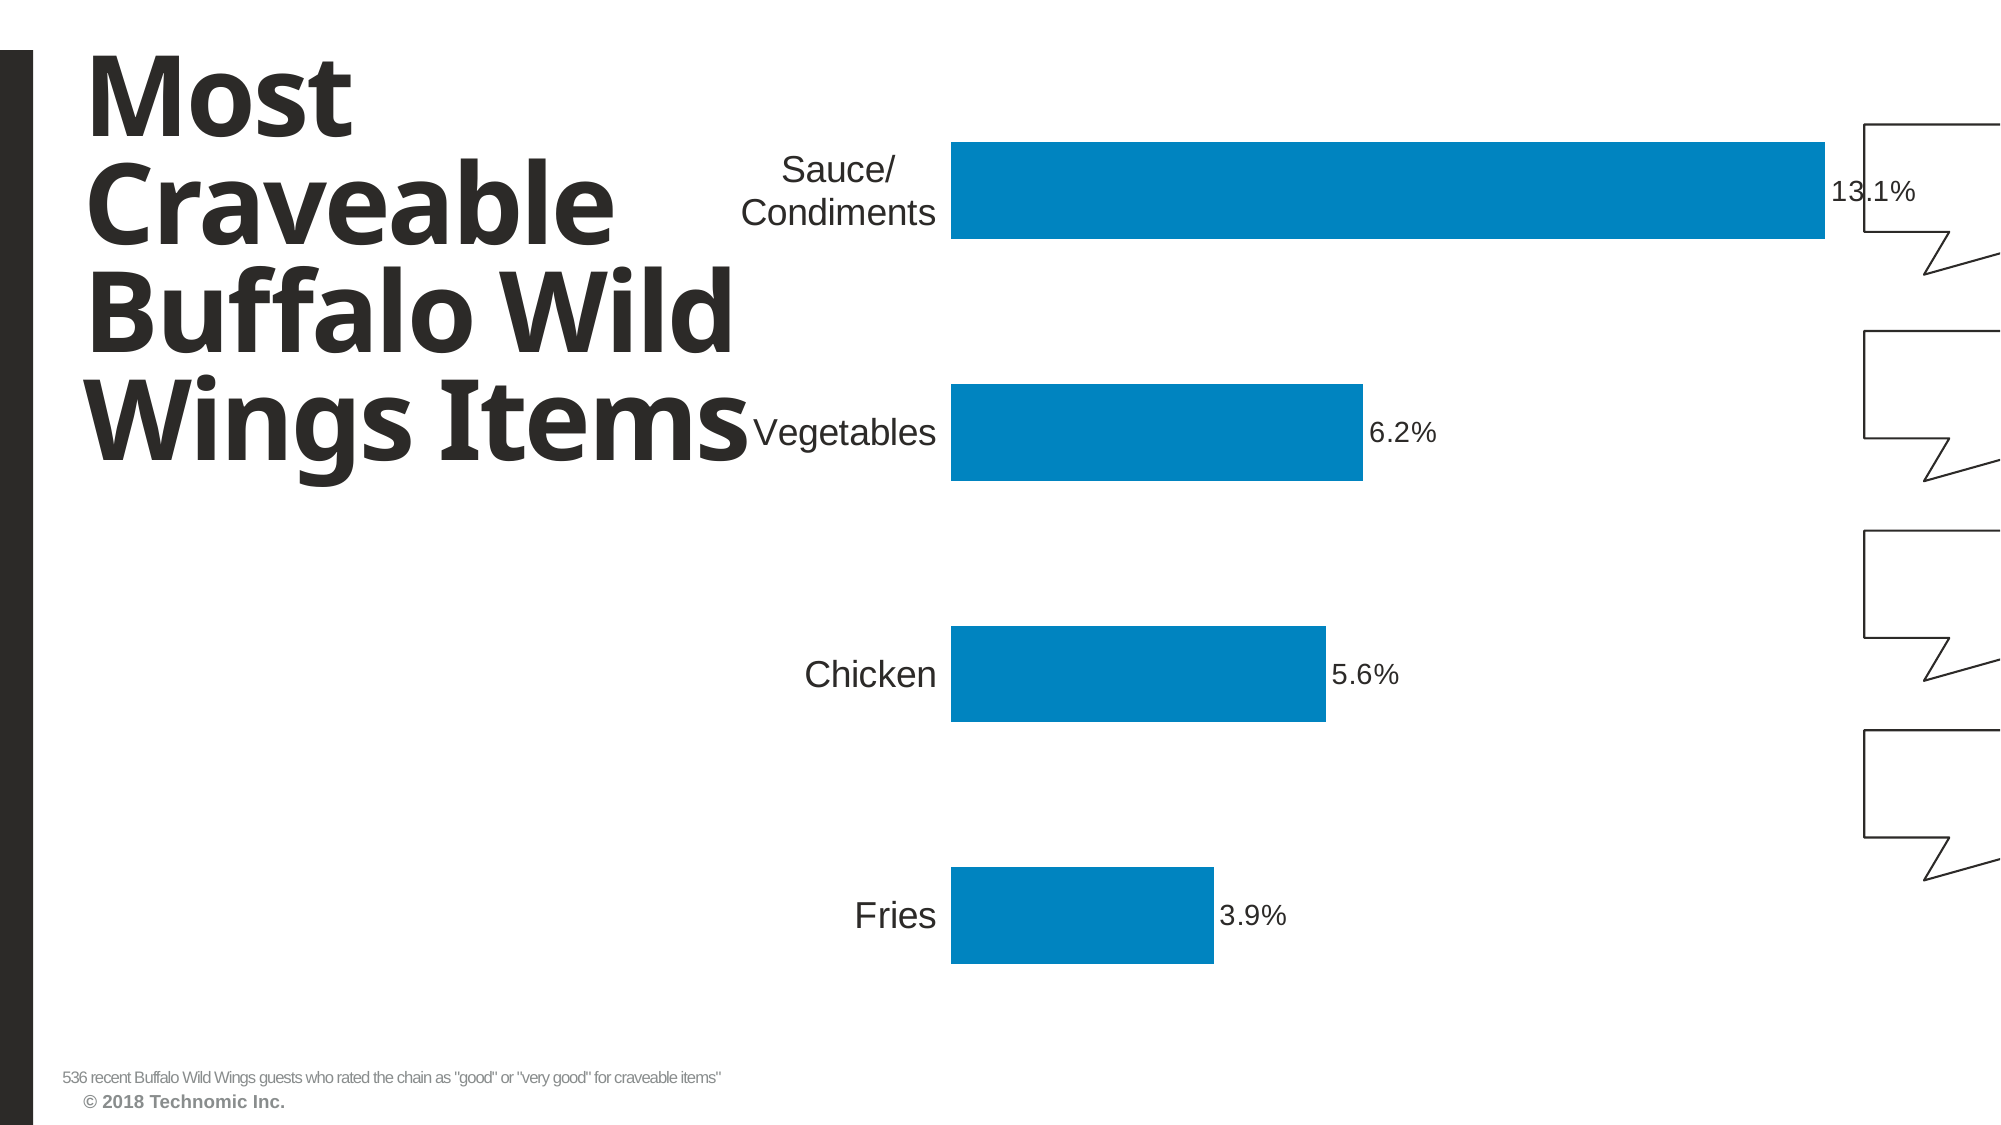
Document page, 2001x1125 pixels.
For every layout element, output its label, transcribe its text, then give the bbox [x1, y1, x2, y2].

list 536 recent Buffalo Wild Wings guests who rated the chain as "good" or "very good" for craveable items" [62, 1067, 888, 1125]
title Most Craveable Buffalo Wild Wings Items [83, 50, 714, 338]
chart [716, 49, 1917, 1057]
